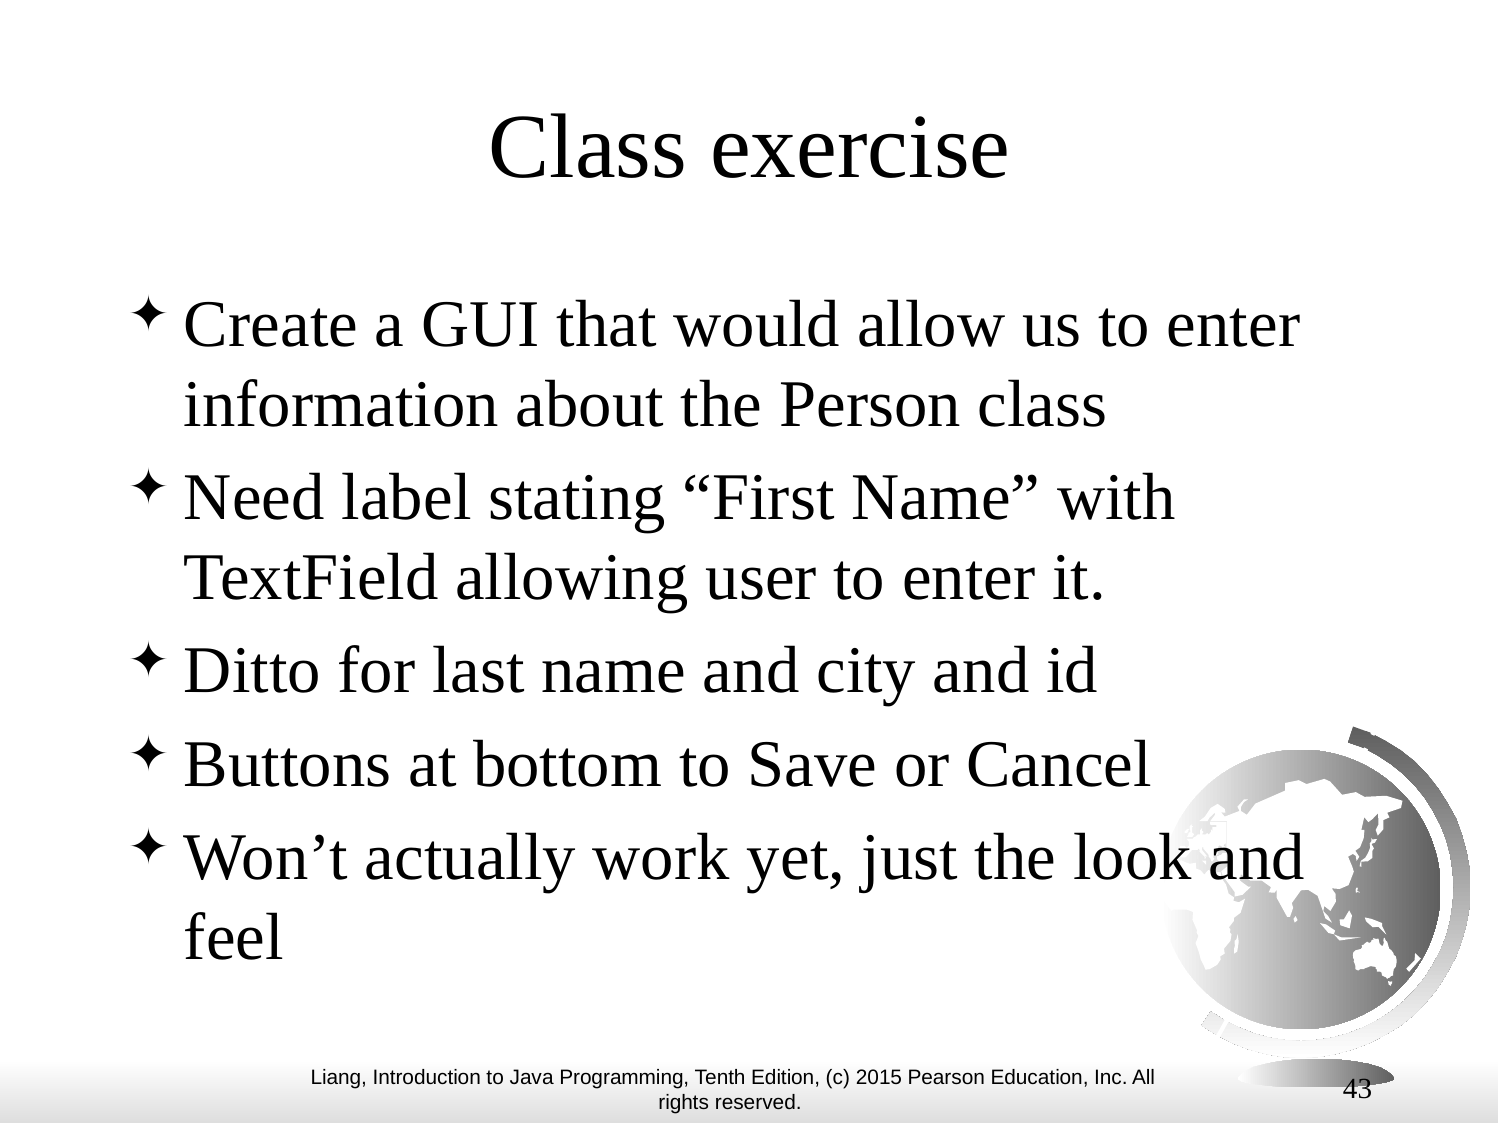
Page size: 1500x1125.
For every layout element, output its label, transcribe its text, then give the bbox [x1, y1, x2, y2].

title Class exercise [112, 46, 1388, 235]
slide_number 43 [1074, 1049, 1388, 1125]
list Create a GUI that would allow us to enter information about the Person class Need label stating “First Name” with TextField allowing user to enter it. Ditto for last name and city and id Buttons at bottom to Save or Cancel Won’t actually work yet, just the look and feel [112, 271, 1388, 947]
